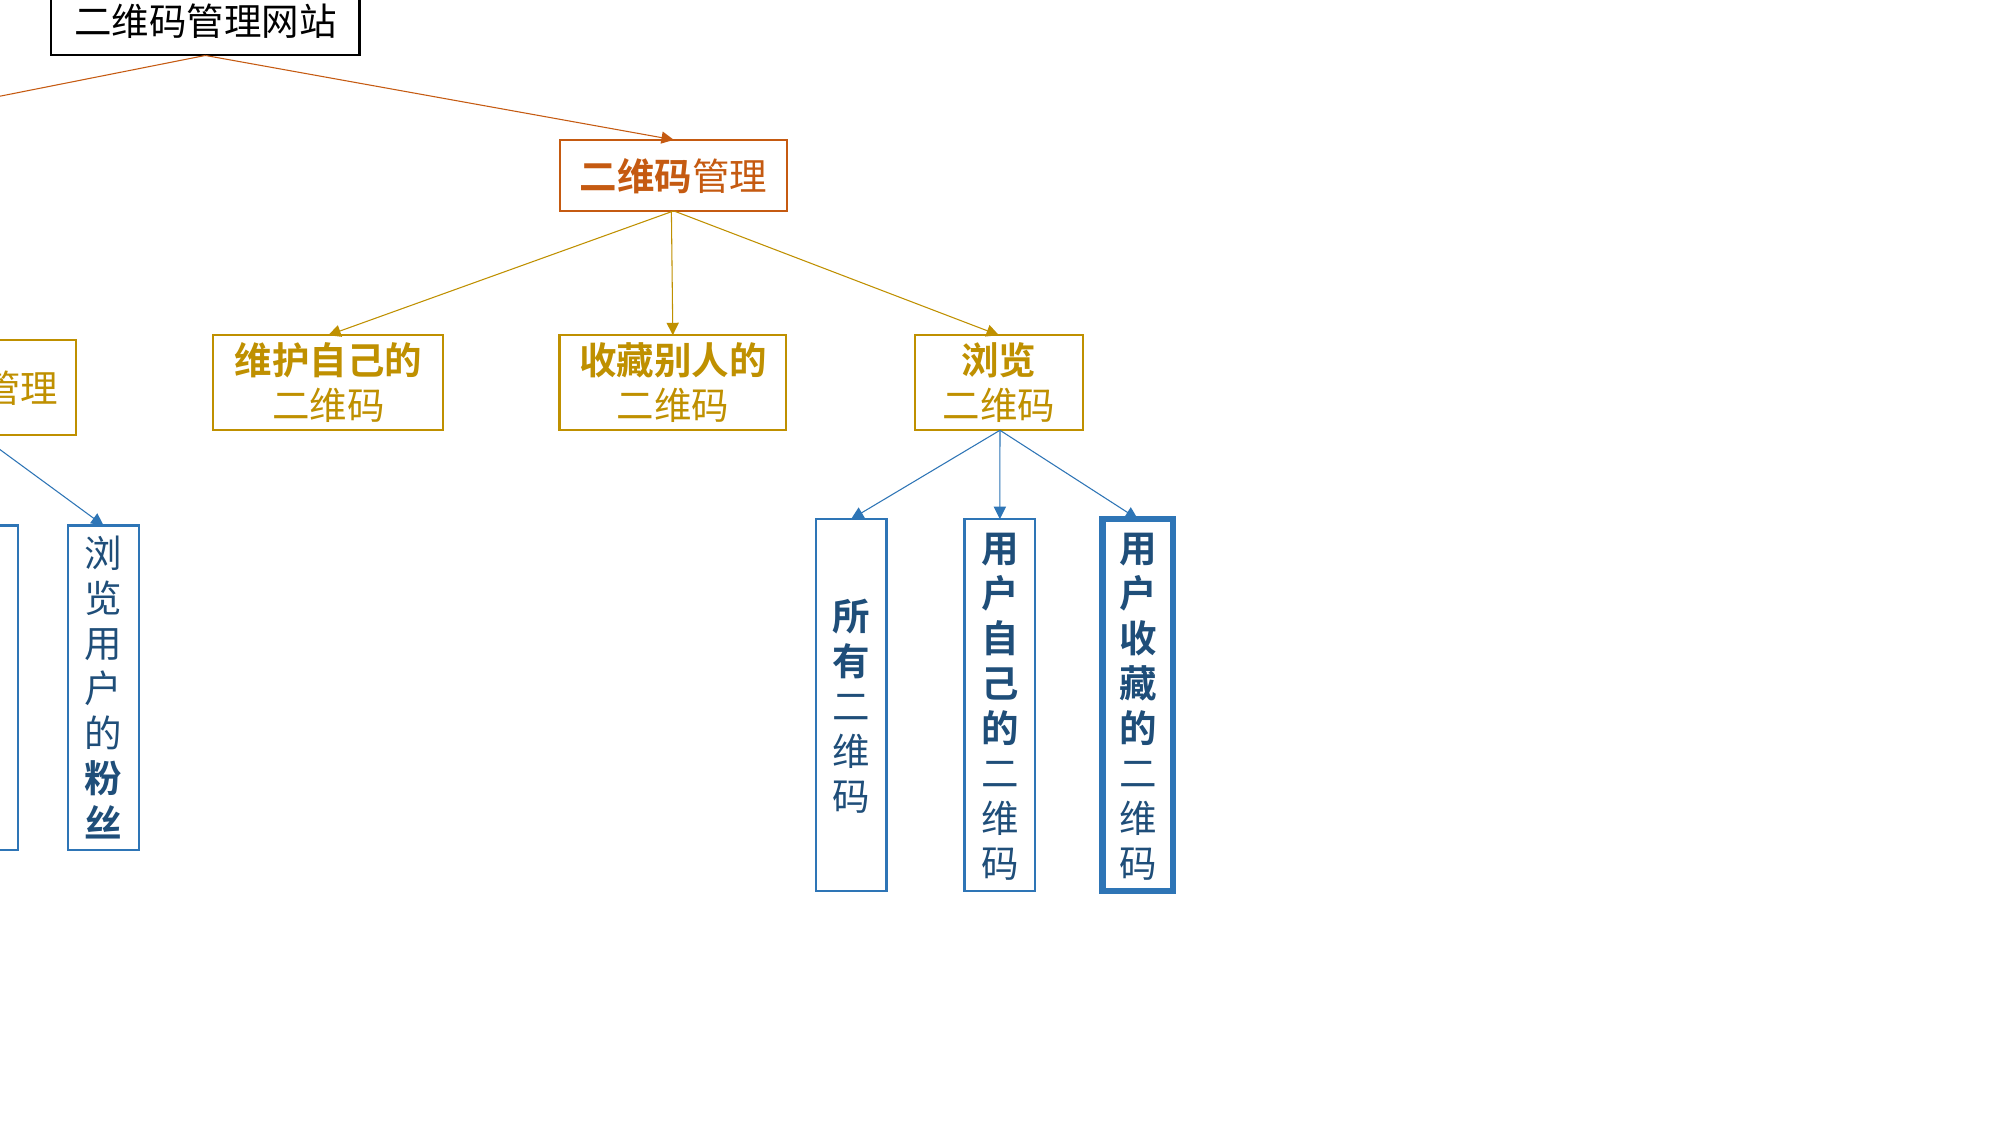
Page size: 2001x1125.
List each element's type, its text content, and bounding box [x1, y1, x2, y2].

text_box 浏览用户的关注 [0, 526, 19, 851]
text_box 二维码管理 [559, 139, 788, 210]
text_box 所有二维码 [815, 518, 888, 892]
text_box 好友管理 [0, 339, 77, 436]
text_box 用户自己的二维码 [963, 520, 1036, 892]
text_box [673, 210, 999, 336]
text_box 二维码管理网站 [50, 0, 361, 55]
text_box 维护自己的 二维码 [212, 334, 444, 431]
text_box 收藏别人的 二维码 [558, 336, 787, 431]
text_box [206, 55, 674, 140]
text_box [851, 430, 999, 520]
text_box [0, 436, 104, 526]
text_box 浏览用户的粉丝 [67, 524, 140, 851]
text_box 用户收藏的二维码 [1101, 518, 1174, 892]
text_box 浏览 二维码 [914, 334, 1084, 430]
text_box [999, 430, 1138, 520]
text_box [328, 210, 671, 336]
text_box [0, 55, 206, 145]
